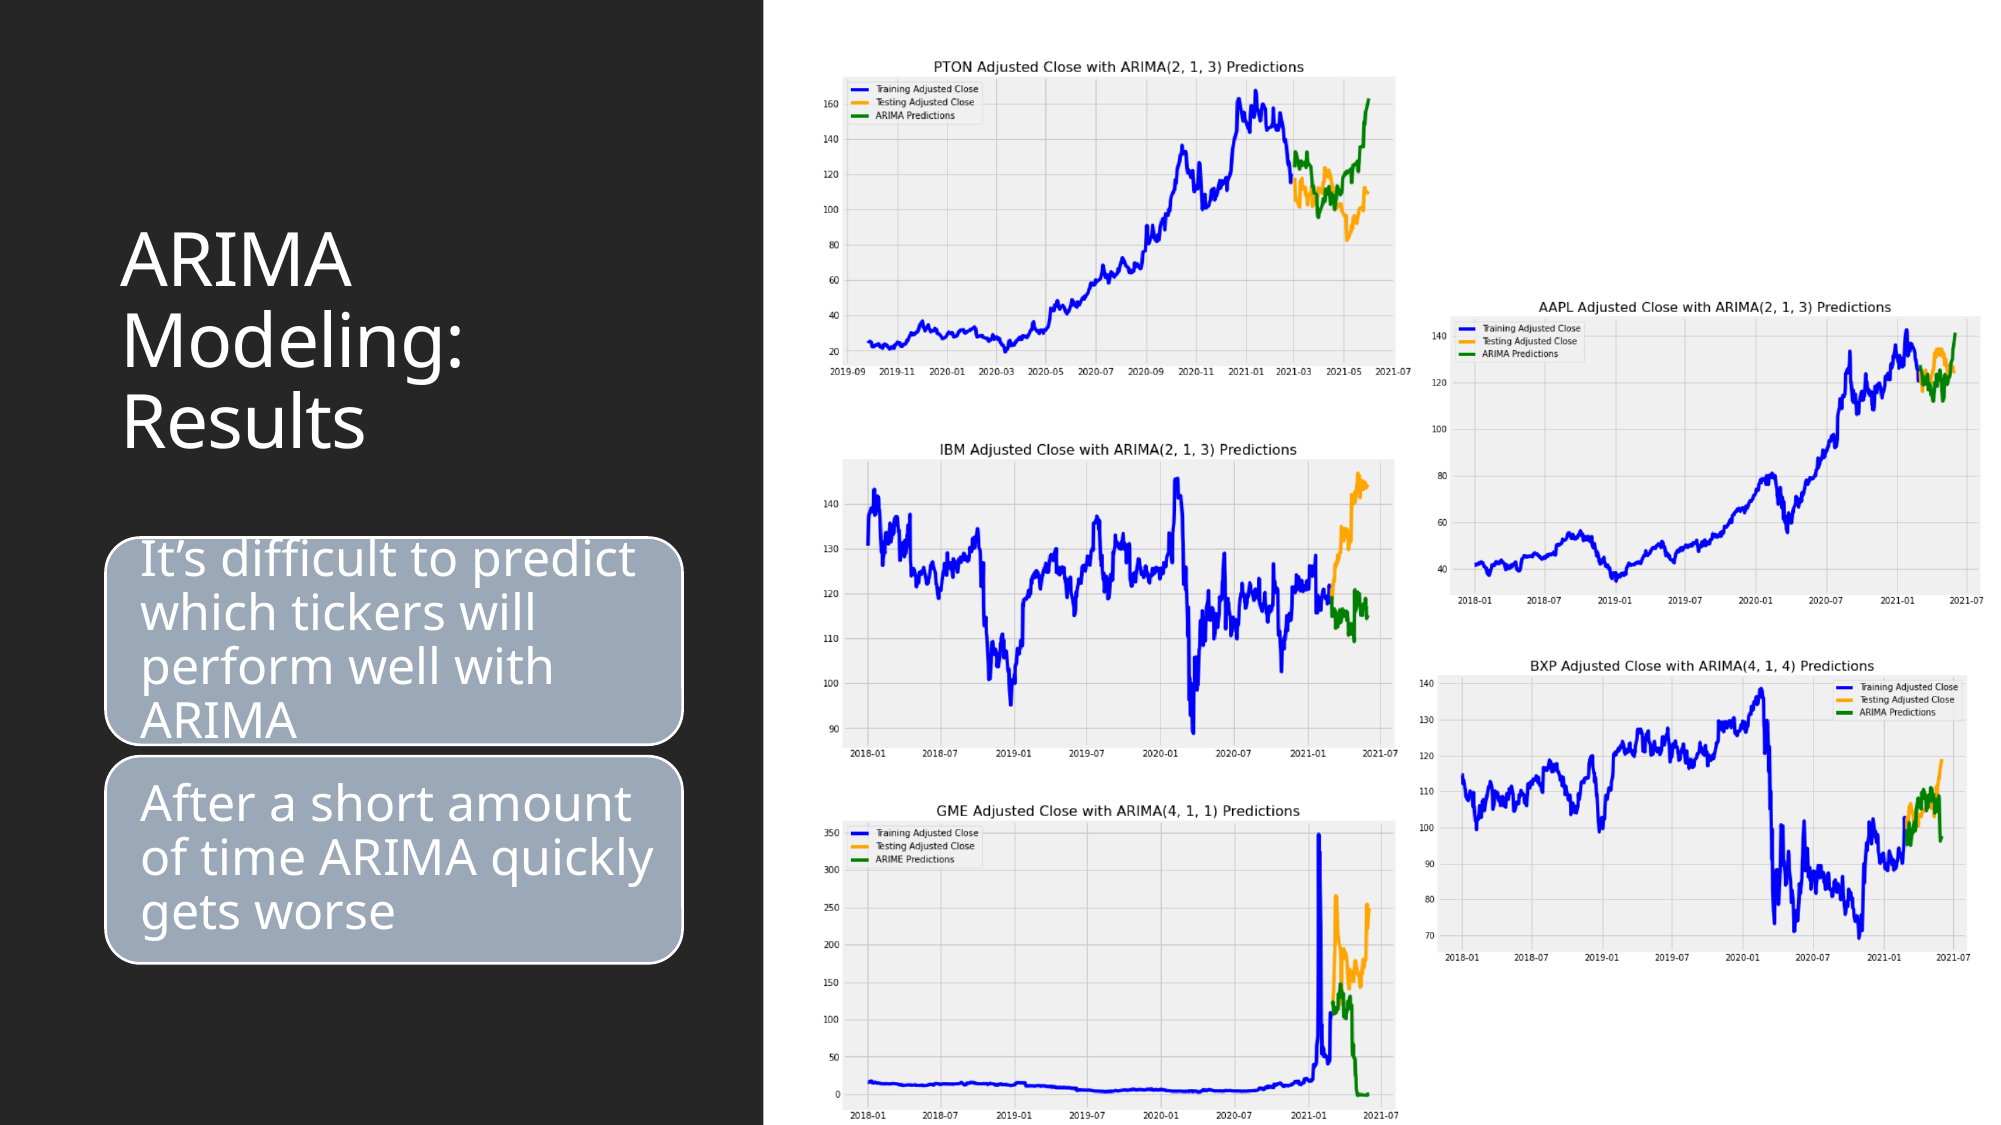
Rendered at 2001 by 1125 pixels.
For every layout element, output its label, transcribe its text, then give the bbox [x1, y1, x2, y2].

picture [817, 57, 1415, 382]
picture [817, 438, 1403, 764]
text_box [104, 498, 684, 1003]
picture [1426, 299, 1988, 609]
title ARIMA Modeling: Results [105, 128, 683, 473]
picture [1413, 656, 1976, 969]
picture [817, 801, 1406, 1125]
